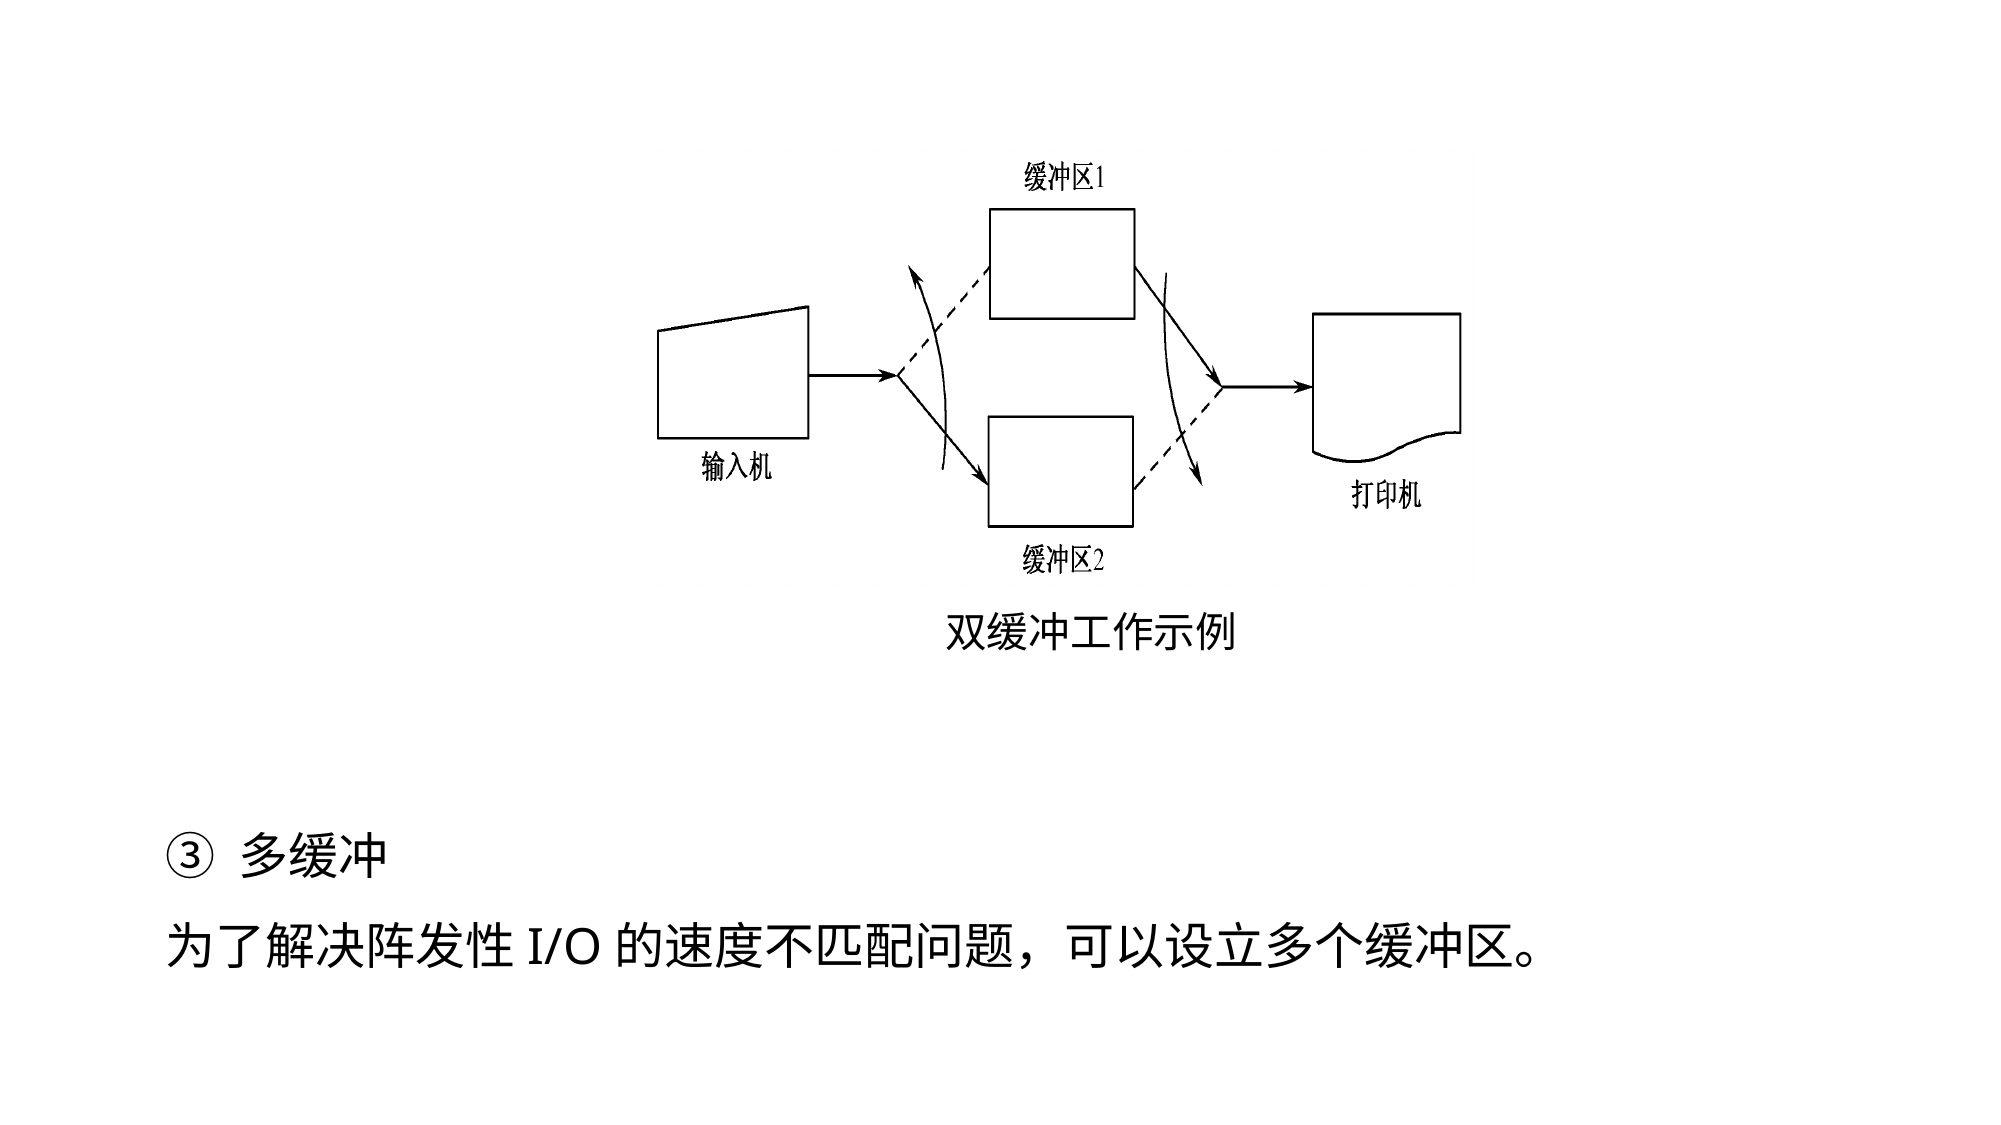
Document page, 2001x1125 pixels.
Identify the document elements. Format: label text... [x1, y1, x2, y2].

text_box ③ 多缓冲 为了解决阵发性I/O的速度不匹配问题，可以设立多个缓冲区。 [151, 786, 1836, 982]
picture [635, 148, 1475, 587]
text_box 双缓冲工作示例 [930, 598, 1262, 663]
